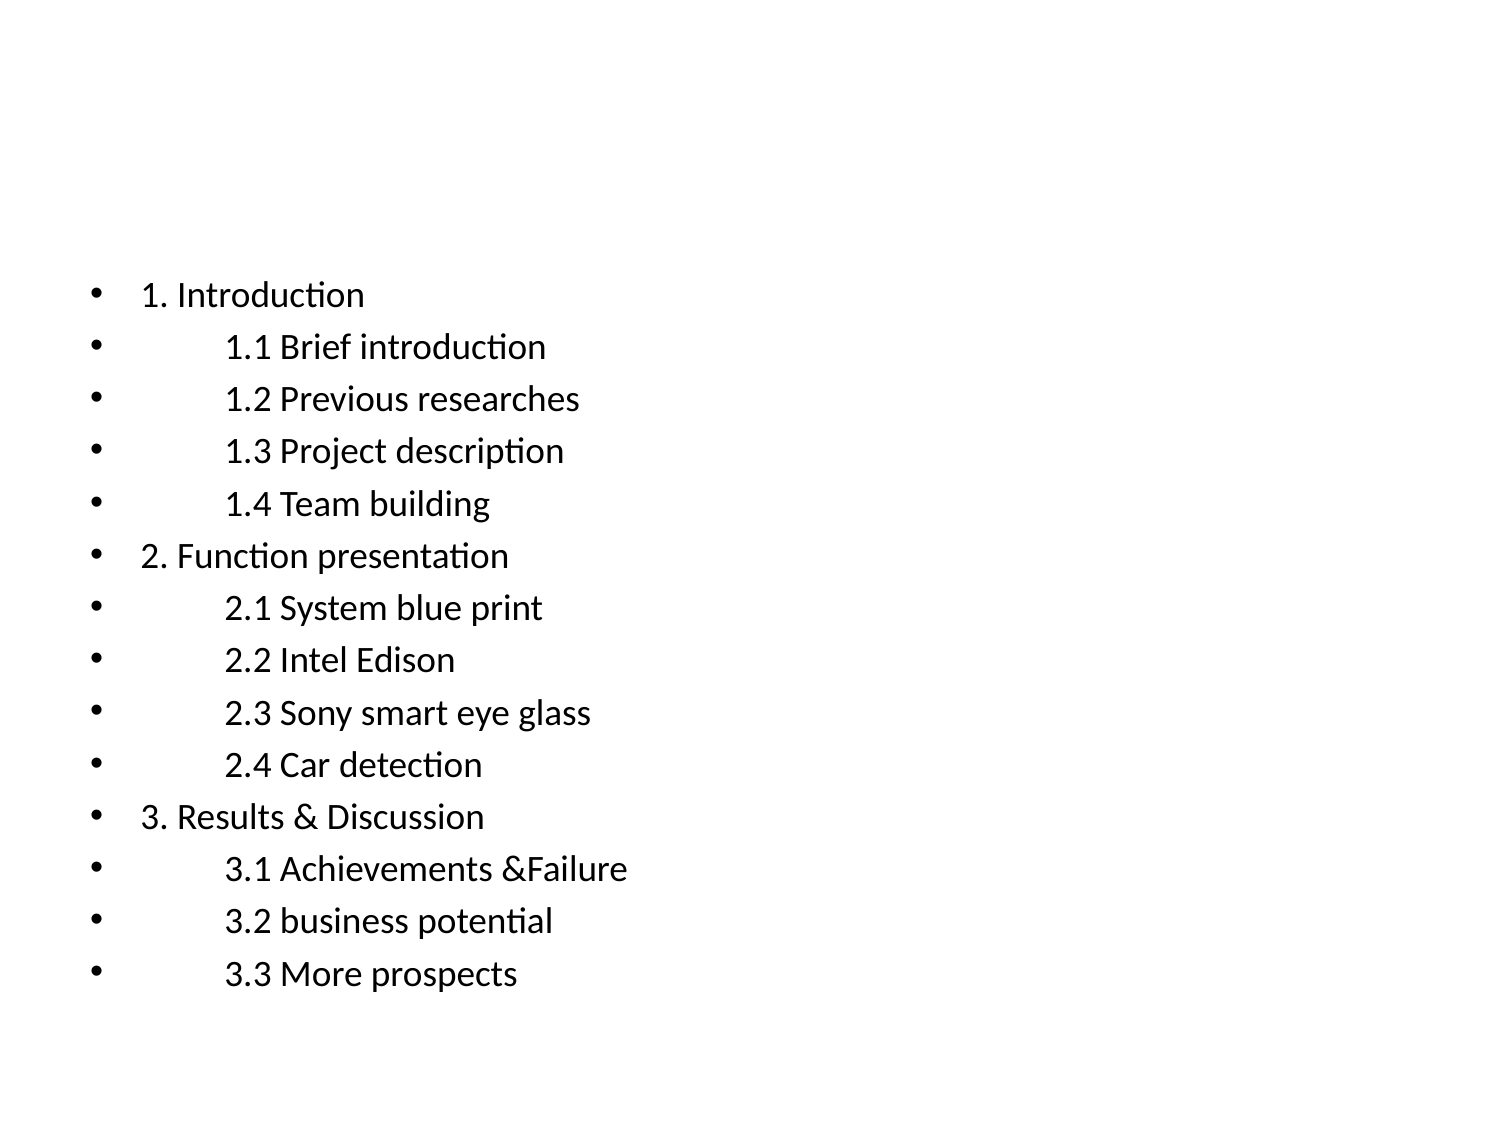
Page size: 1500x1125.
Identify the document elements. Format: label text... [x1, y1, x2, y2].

list 1. Introduction 1.1 Brief introduction 1.2 Previous researches 1.3 Project description 1.4 Team building 2. Function presentation 2.1 System blue print 2.2 Intel Edison 2.3 Sony smart eye glass 2.4 Car detection 3. Results & Discussion 3.1 Achievements &Failure 3.2 business potential 3.3 More prospects [75, 262, 1425, 1005]
